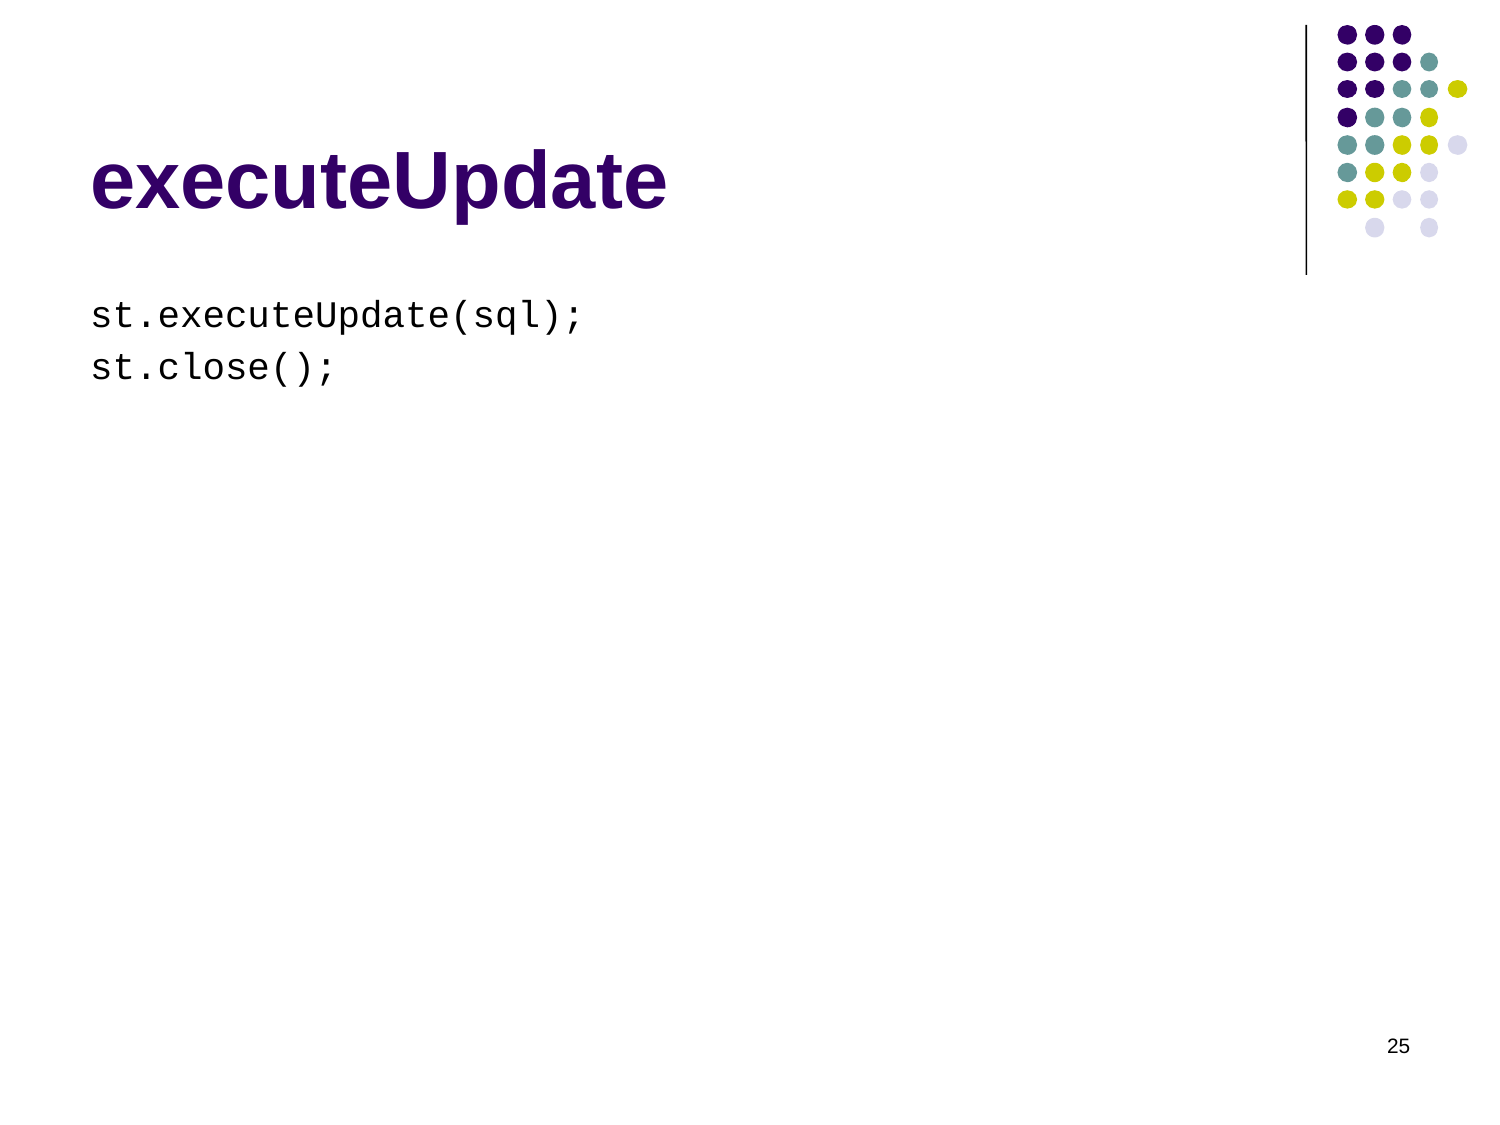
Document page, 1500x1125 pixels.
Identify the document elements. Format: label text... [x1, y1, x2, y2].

list st.executeUpdate(sql); st.close(); [75, 282, 1425, 1006]
title executeUpdate [75, 20, 1313, 233]
slide_number 25 [1074, 1024, 1426, 1101]
